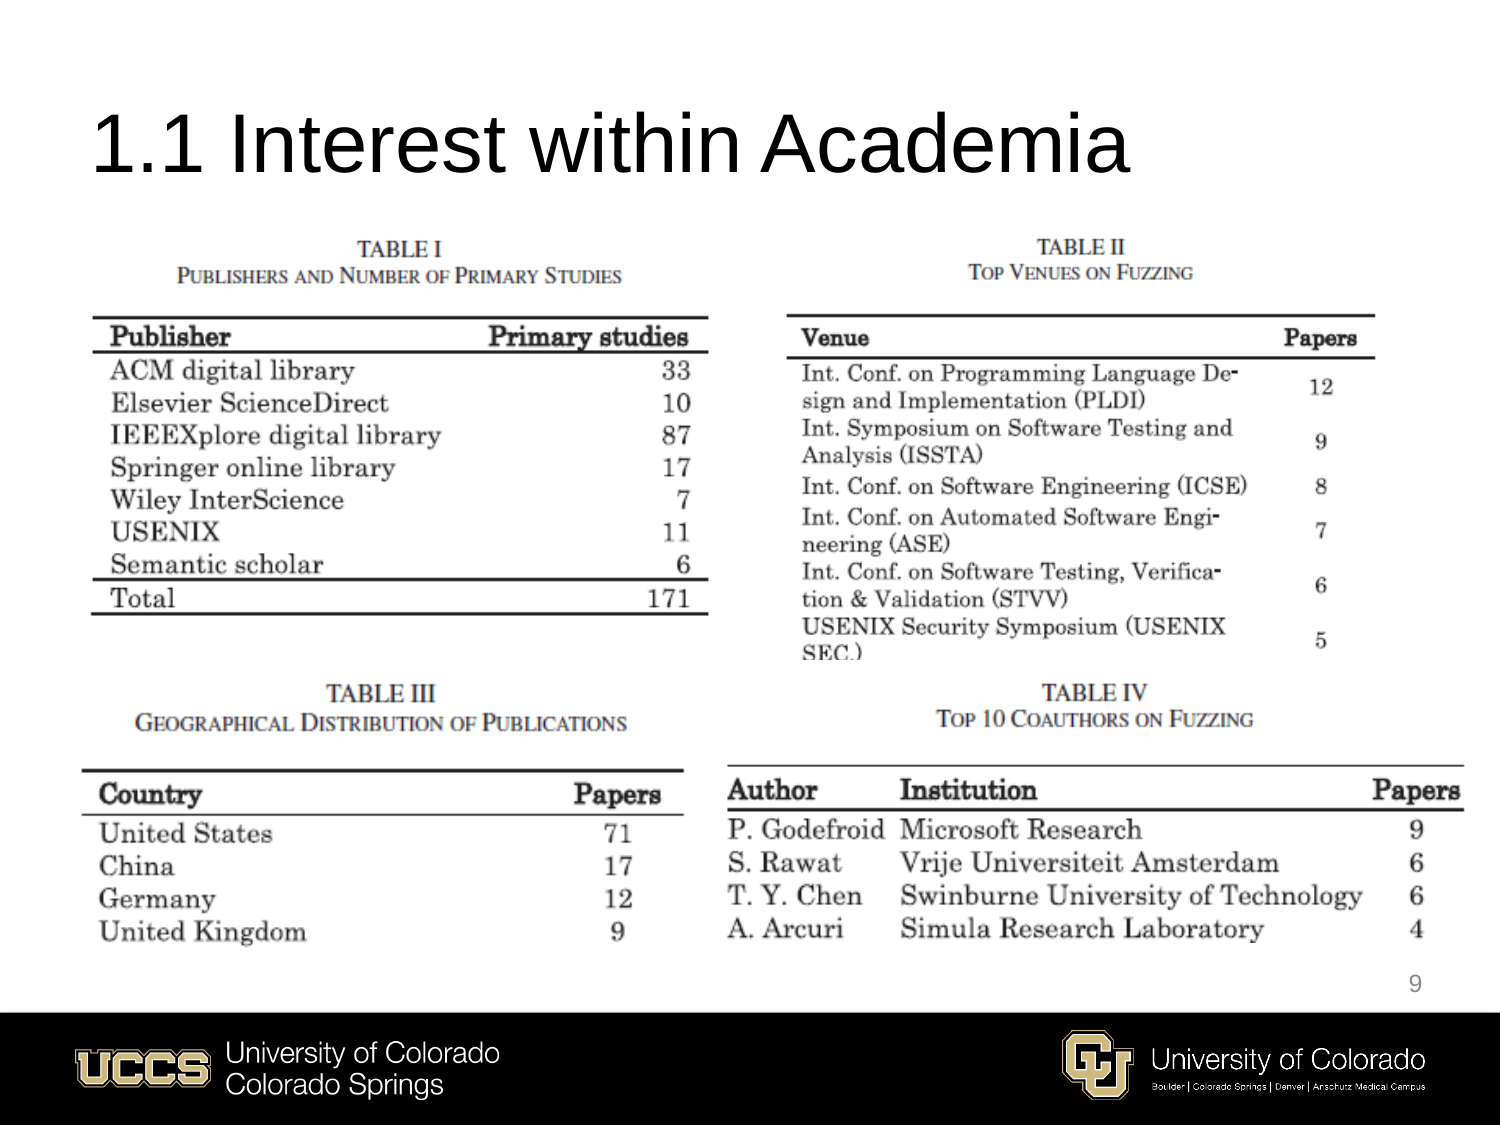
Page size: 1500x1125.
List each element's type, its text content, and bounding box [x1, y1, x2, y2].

picture [74, 672, 695, 953]
title 1.1 Interest within Academia [75, 45, 1425, 233]
picture [702, 222, 1473, 943]
picture [1062, 1030, 1425, 1100]
slide_number 9 [1087, 952, 1438, 1013]
picture [75, 1041, 499, 1100]
picture [74, 227, 726, 624]
